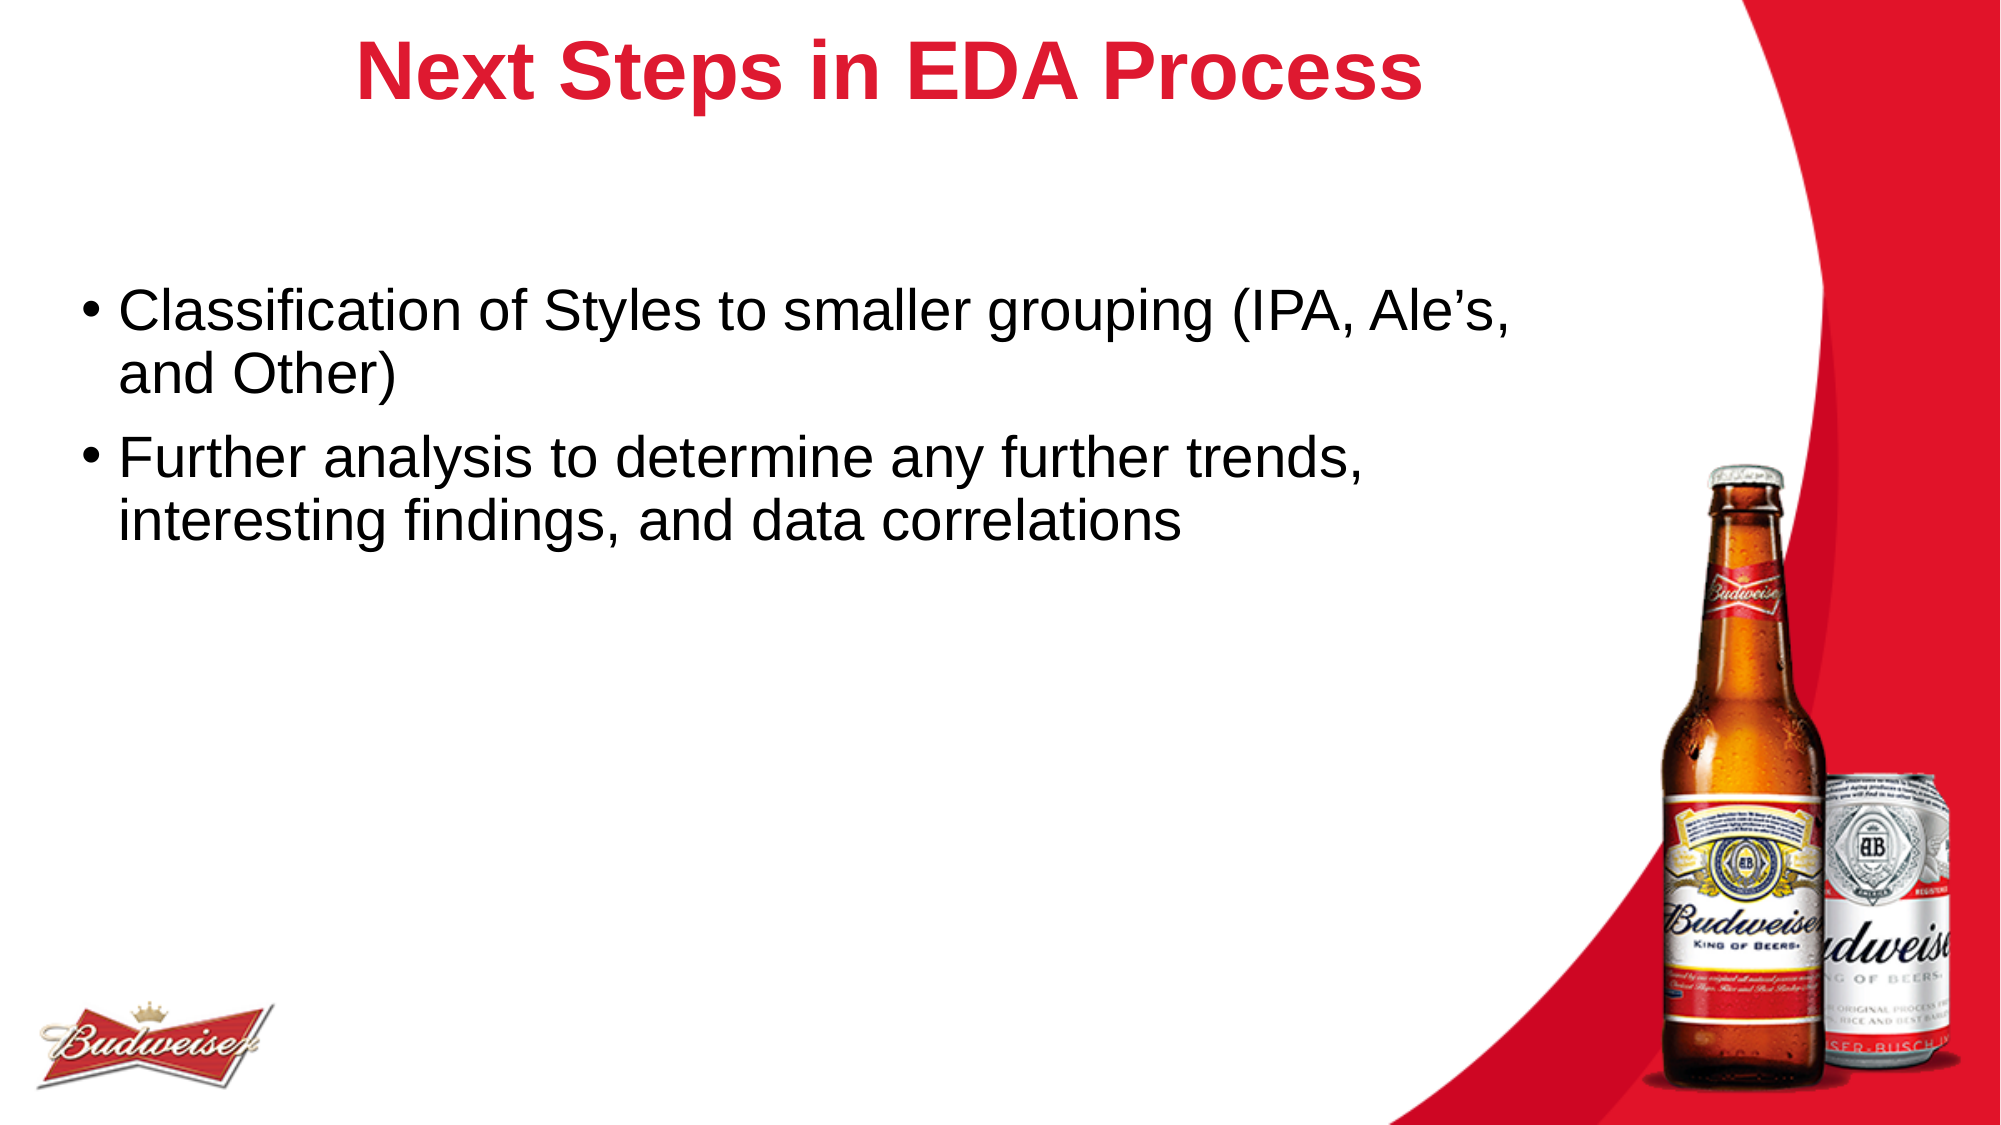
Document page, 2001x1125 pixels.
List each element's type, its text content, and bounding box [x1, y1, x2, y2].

picture [0, 0, 2001, 1125]
list Classification of Styles to smaller grouping (IPA, Ale’s, and Other) Further analysis to determine any further trends, interesting findings, and data correlations [66, 272, 1620, 993]
title Next Steps in EDA Process [66, 5, 1715, 141]
